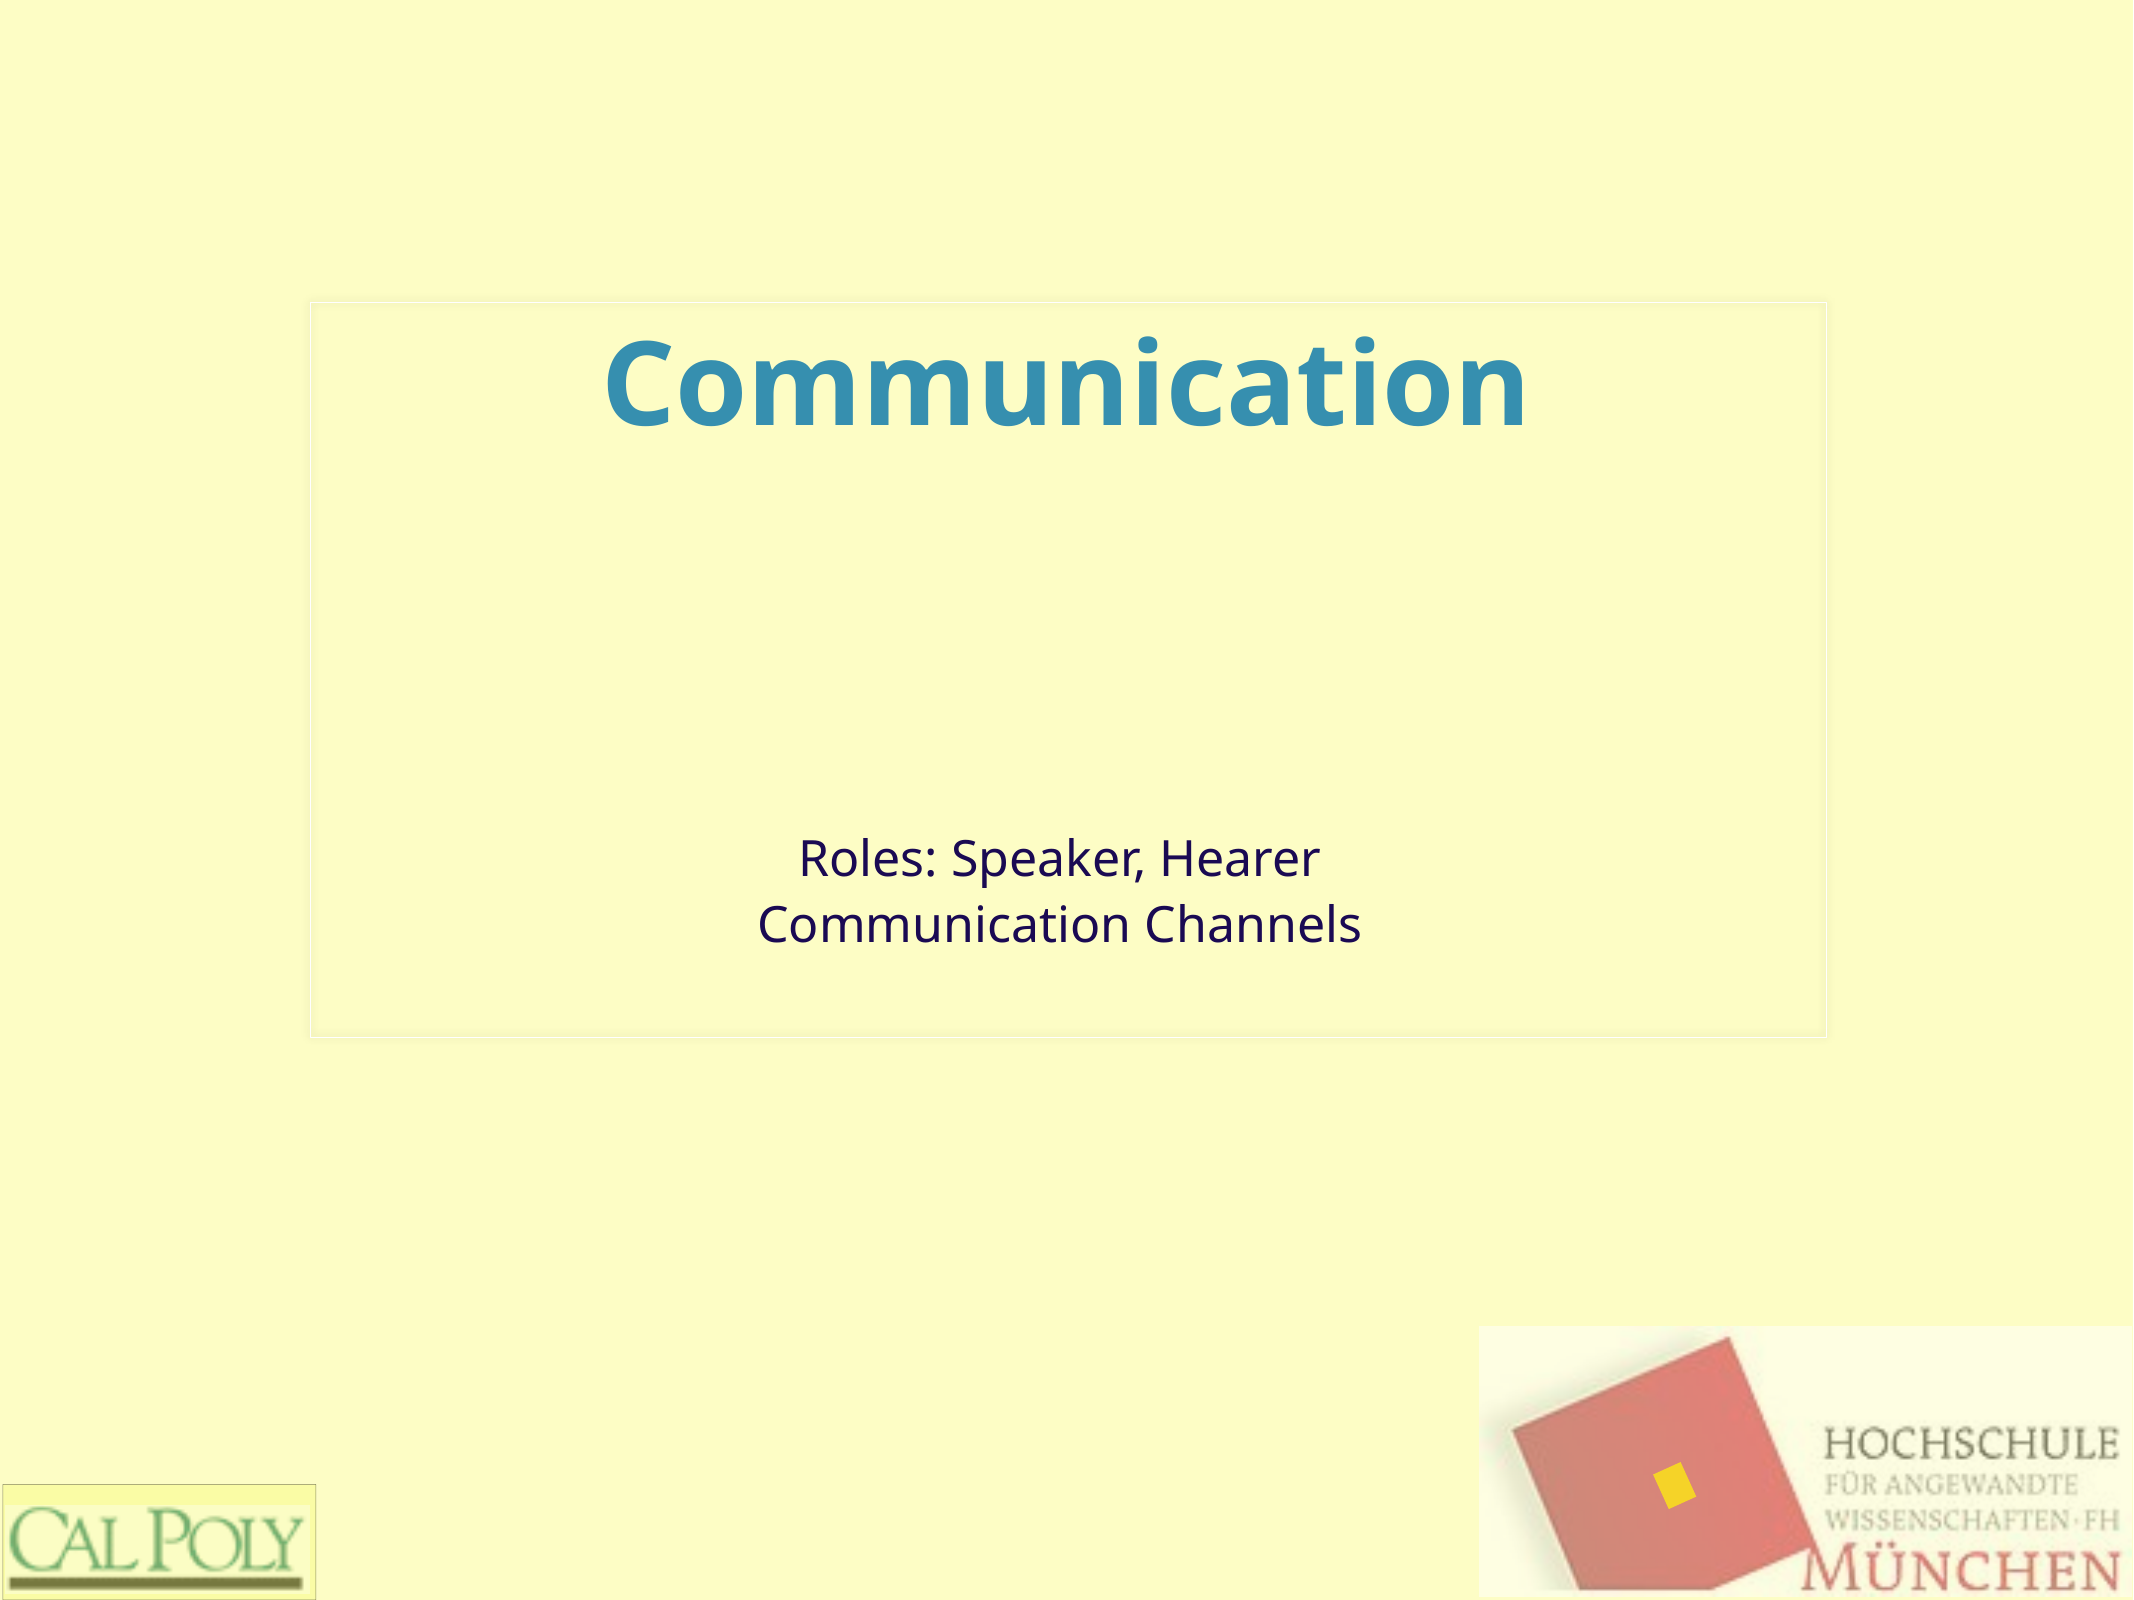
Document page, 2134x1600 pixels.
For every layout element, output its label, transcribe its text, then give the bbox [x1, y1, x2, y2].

list Roles: Speaker, Hearer Communication Channels [301, 817, 1819, 1367]
title Communication [308, 0, 1825, 759]
slide_number [1652, 1461, 1697, 1510]
